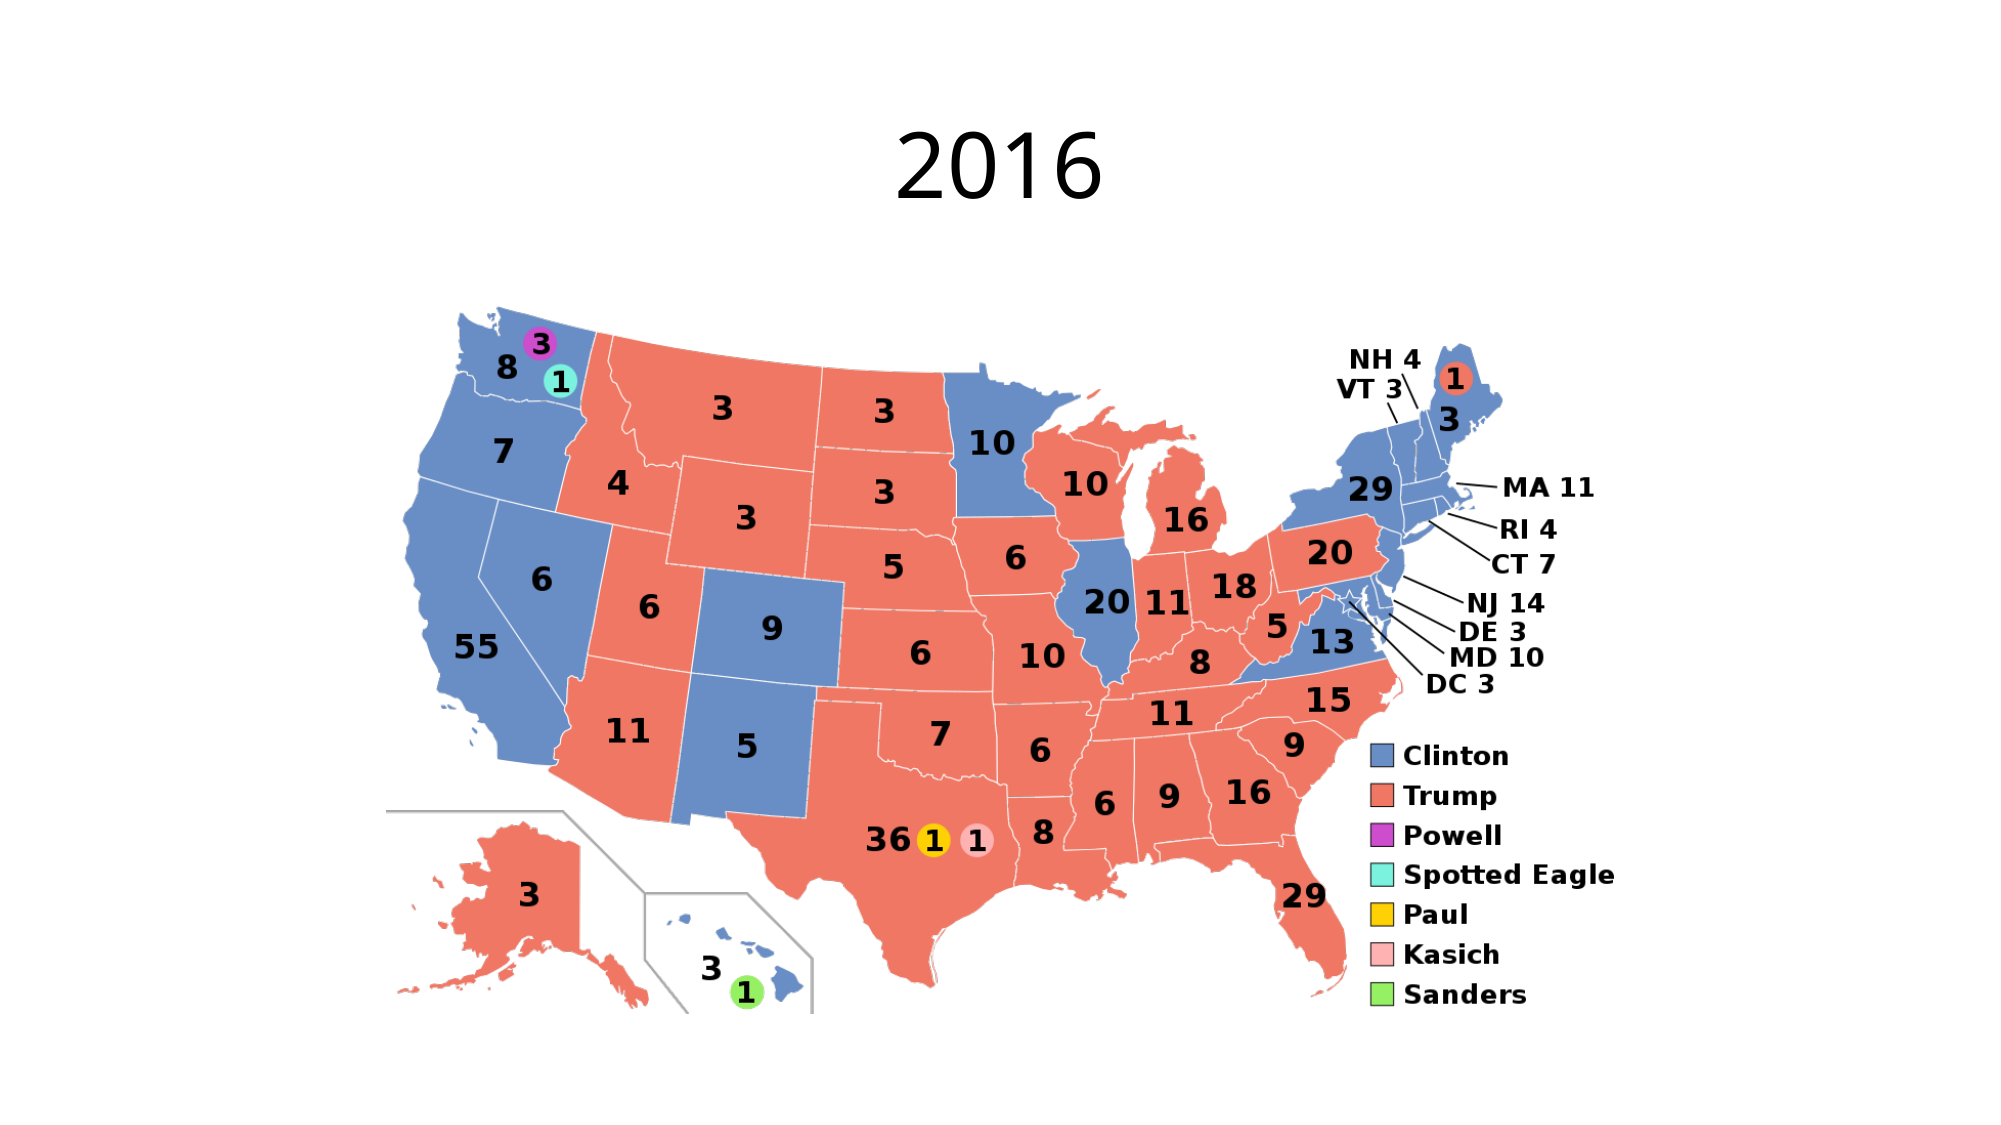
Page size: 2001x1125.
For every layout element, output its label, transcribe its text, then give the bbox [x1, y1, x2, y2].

title 2016 [137, 59, 1863, 278]
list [386, 299, 1614, 1014]
